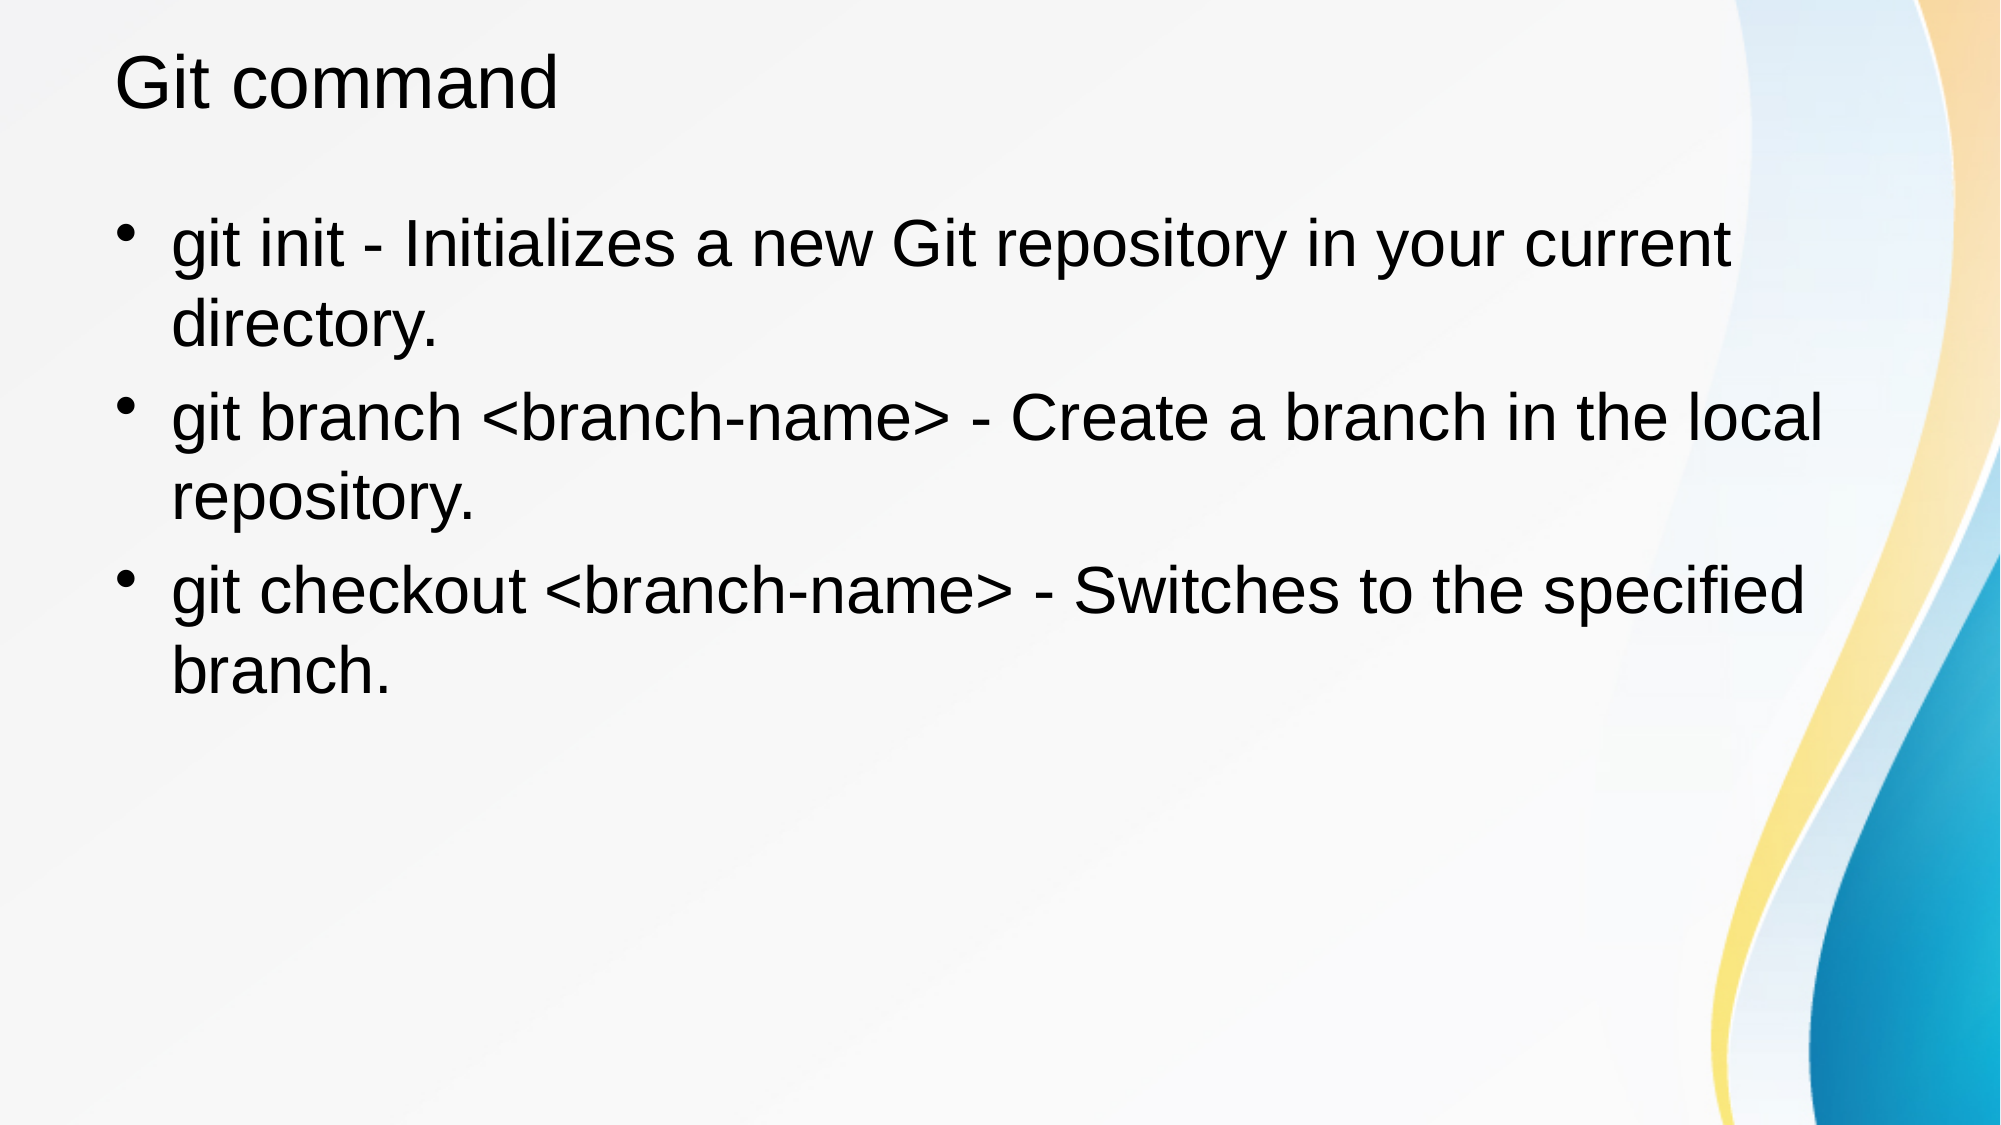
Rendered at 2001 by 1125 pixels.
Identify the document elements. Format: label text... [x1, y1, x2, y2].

title Git command [99, 30, 1901, 127]
picture [0, 0, 2001, 1125]
list git init - Initializes a new Git repository in your current directory. git branch <branch-name> - Create a branch in the local repository. git checkout <branch-name> - Switches to the specified branch. [99, 192, 1901, 1006]
